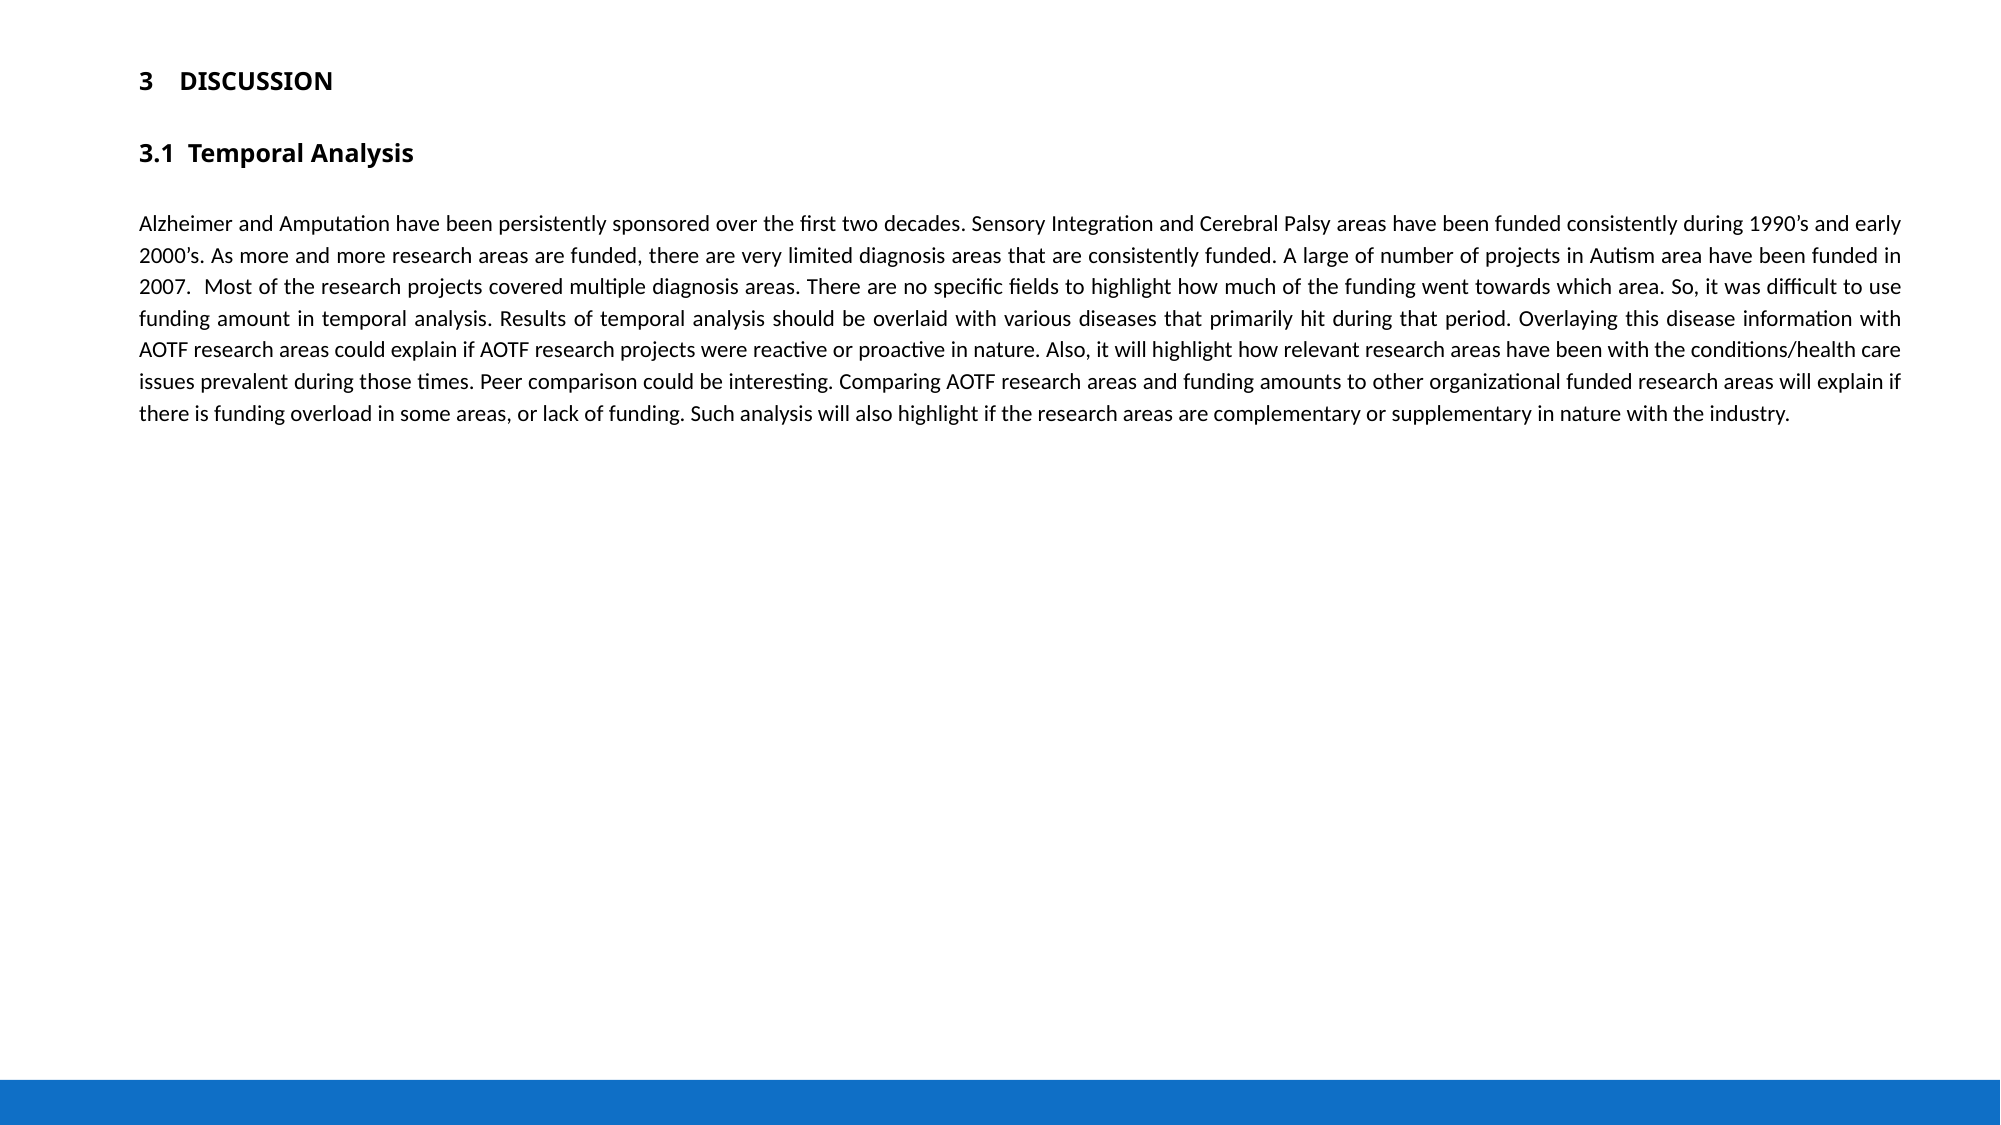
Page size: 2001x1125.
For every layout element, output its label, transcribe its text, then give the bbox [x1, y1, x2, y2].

text_box 3 DISCUSSION 3.1 Temporal Analysis Alzheimer and Amputation have been persistently sponsored over the first two decades. Sensory Integration and Cerebral Palsy areas have been funded consistently during 1990’s and early 2000’s. As more and more research areas are funded, there are very limited diagnosis areas that are consistently funded. A large of number of projects in Autism area have been funded in 2007. Most of the research projects covered multiple diagnosis areas. There are no specific fields to highlight how much of the funding went towards which area. So, it was difficult to use funding amount in temporal analysis. Results of temporal analysis should be overlaid with various diseases that primarily hit during that period. Overlaying this disease information with AOTF research areas could explain if AOTF research projects were reactive or proactive in nature. Also, it will highlight how relevant research areas have been with the conditions/health care issues prevalent during those times. Peer comparison could be interesting. Comparing AOTF research areas and funding amounts to other organizational funded research areas will explain if there is funding overload in some areas, or lack of funding. Such analysis will also highlight if the research areas are complementary or supplementary in nature with the industry. [124, 53, 1966, 661]
